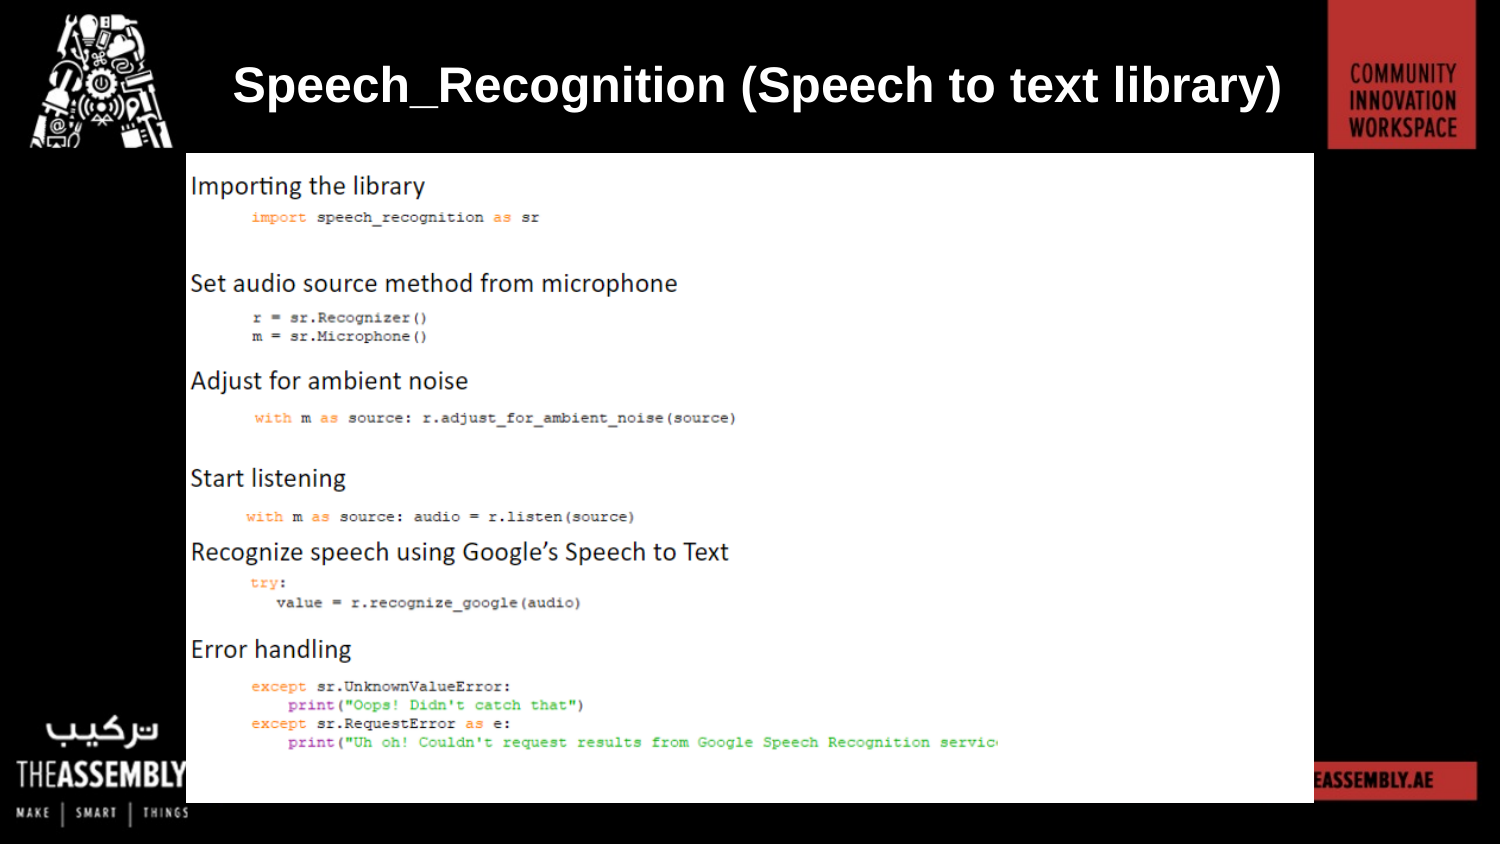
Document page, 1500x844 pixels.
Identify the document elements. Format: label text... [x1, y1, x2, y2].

picture [0, 0, 1500, 844]
text_box Speech_Recognition (Speech to text library) [82, 12, 1433, 154]
